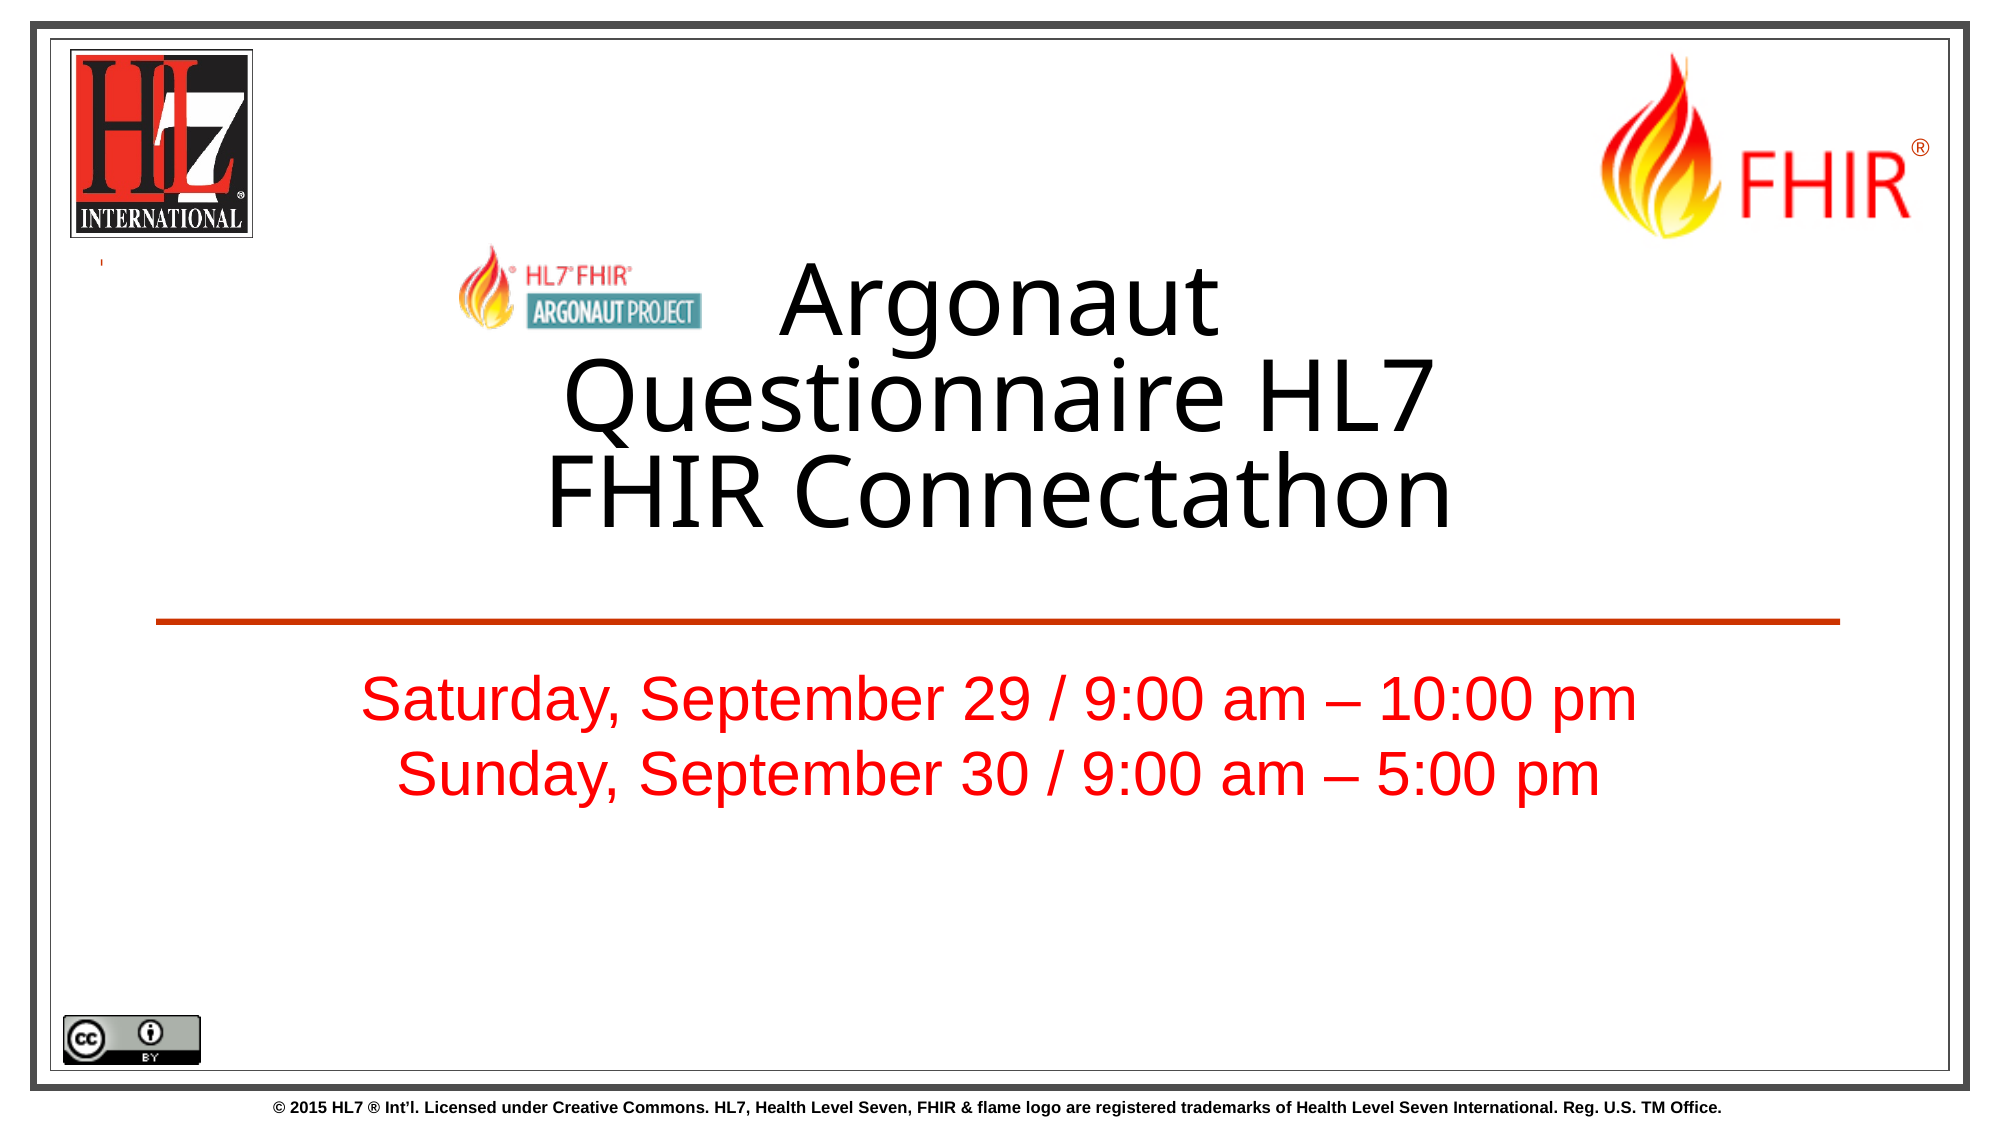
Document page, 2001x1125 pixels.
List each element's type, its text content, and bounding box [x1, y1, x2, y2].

title Argonaut Questionnaire HL7 FHIR Connectathon [456, 243, 1544, 563]
picture [1588, 42, 1923, 249]
subtitle Saturday, September 29 / 9:00 am – 10:00 pm Sunday, September 30 / 9:00 am – 5:00 pm [300, 650, 1700, 958]
picture [70, 49, 253, 238]
picture [459, 243, 703, 346]
picture [63, 1015, 201, 1065]
